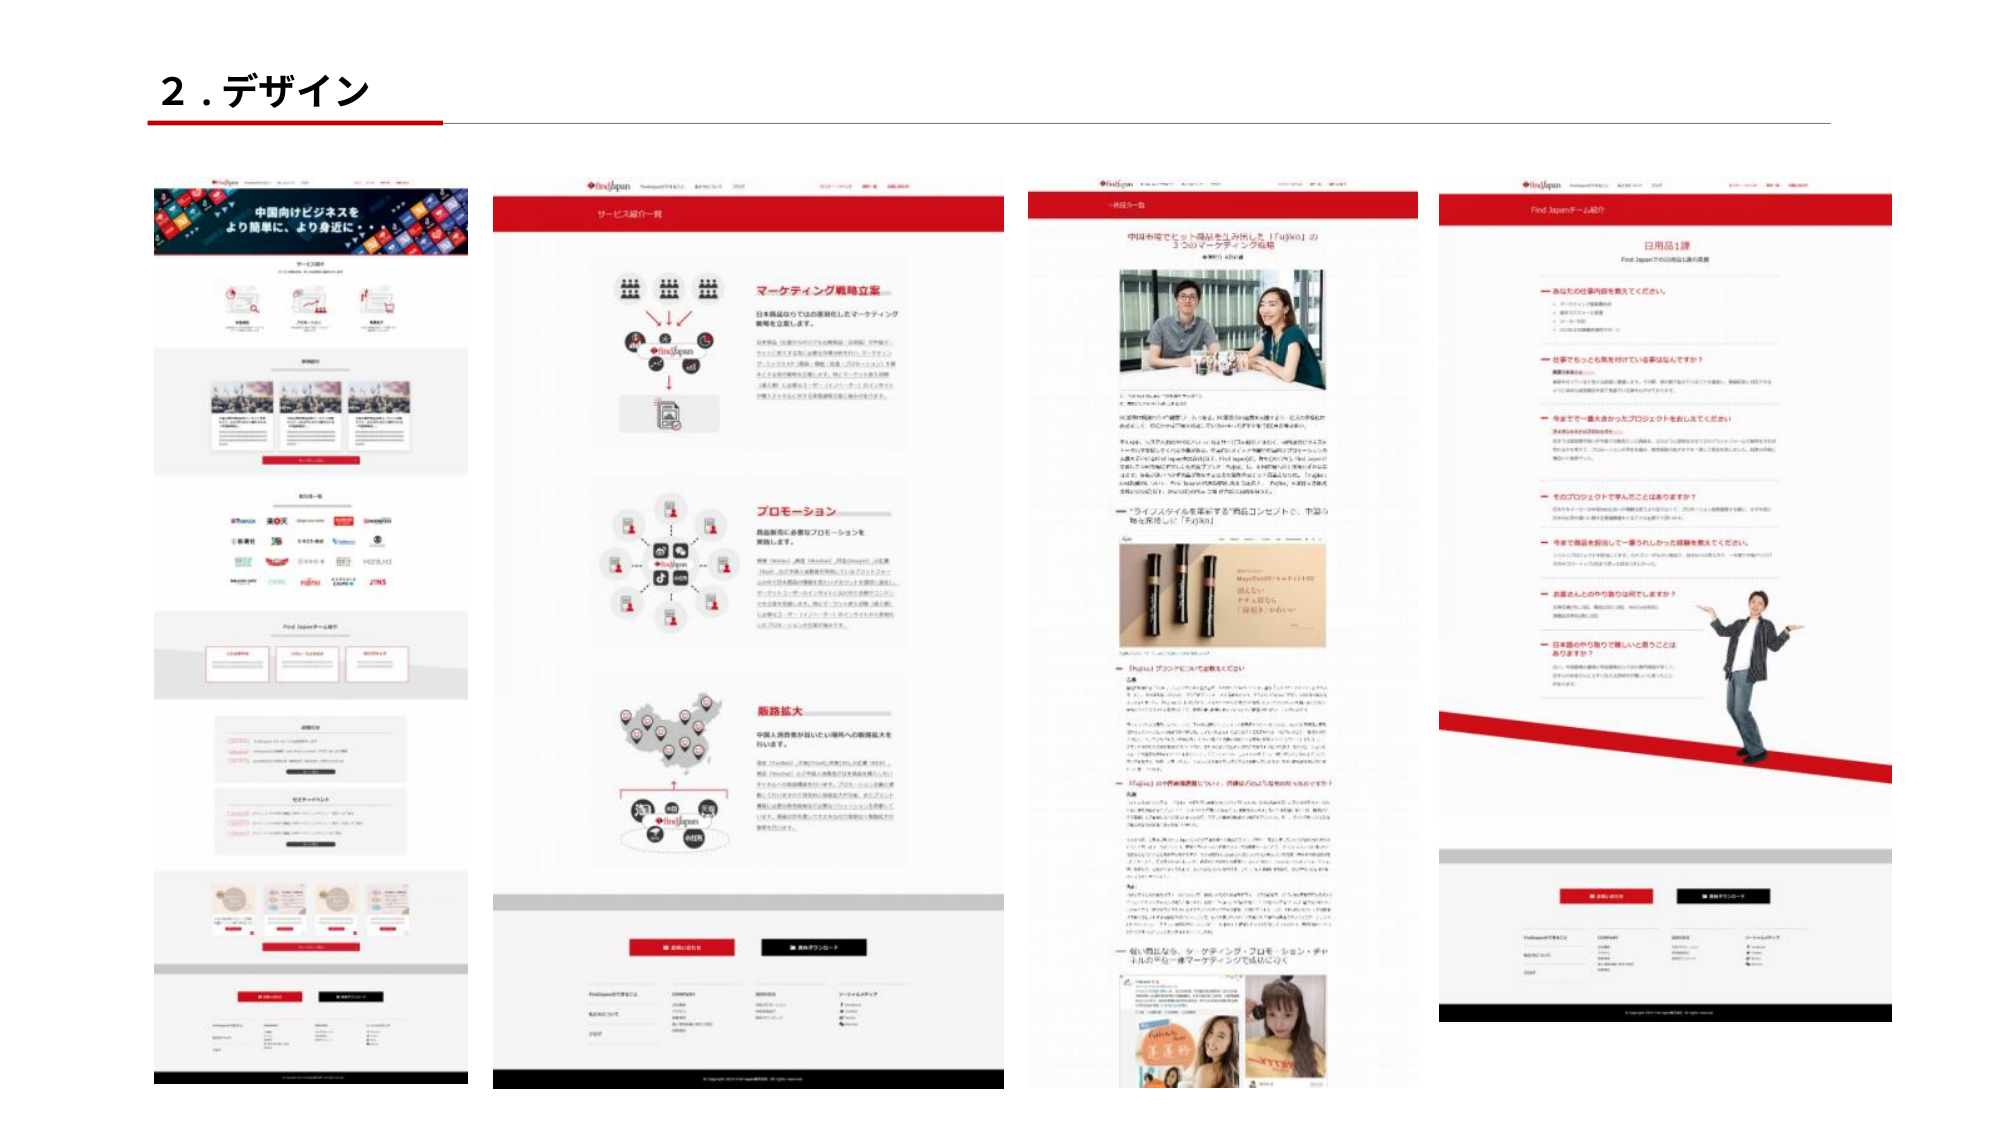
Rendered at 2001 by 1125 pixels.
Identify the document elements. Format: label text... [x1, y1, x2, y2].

picture [1028, 177, 1418, 1088]
picture [154, 177, 468, 1084]
picture [493, 177, 1004, 1089]
text_box [147, 120, 444, 126]
text_box ２.デザイン [140, 60, 386, 121]
picture [1439, 177, 1892, 1022]
